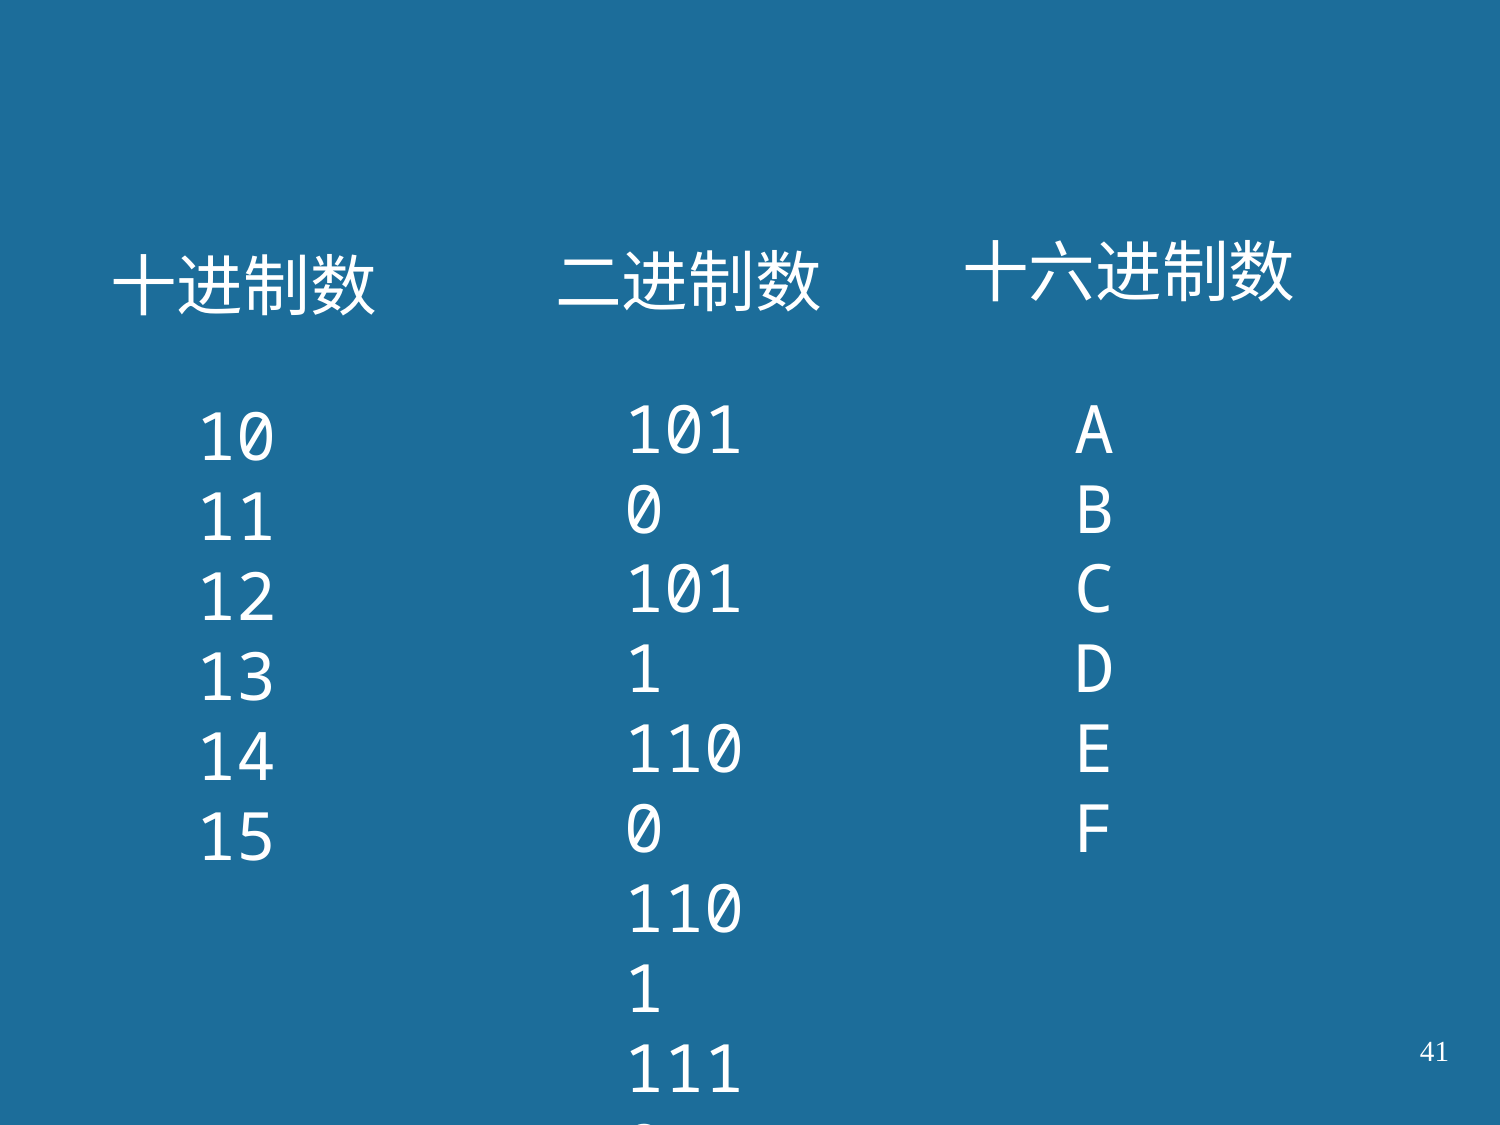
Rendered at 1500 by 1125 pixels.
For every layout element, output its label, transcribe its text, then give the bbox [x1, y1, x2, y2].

text_box 1010 1011 1100 1101 1110 1111 [609, 379, 774, 1125]
text_box 二进制数 [540, 232, 838, 327]
slide_number 41 [1151, 1025, 1465, 1100]
text_box 十进制数 [95, 236, 393, 332]
text_box 10 11 12 13 14 15 [181, 386, 292, 882]
text_box A B C D E F [1059, 379, 1130, 874]
text_box 十六进制数 [947, 222, 1311, 318]
